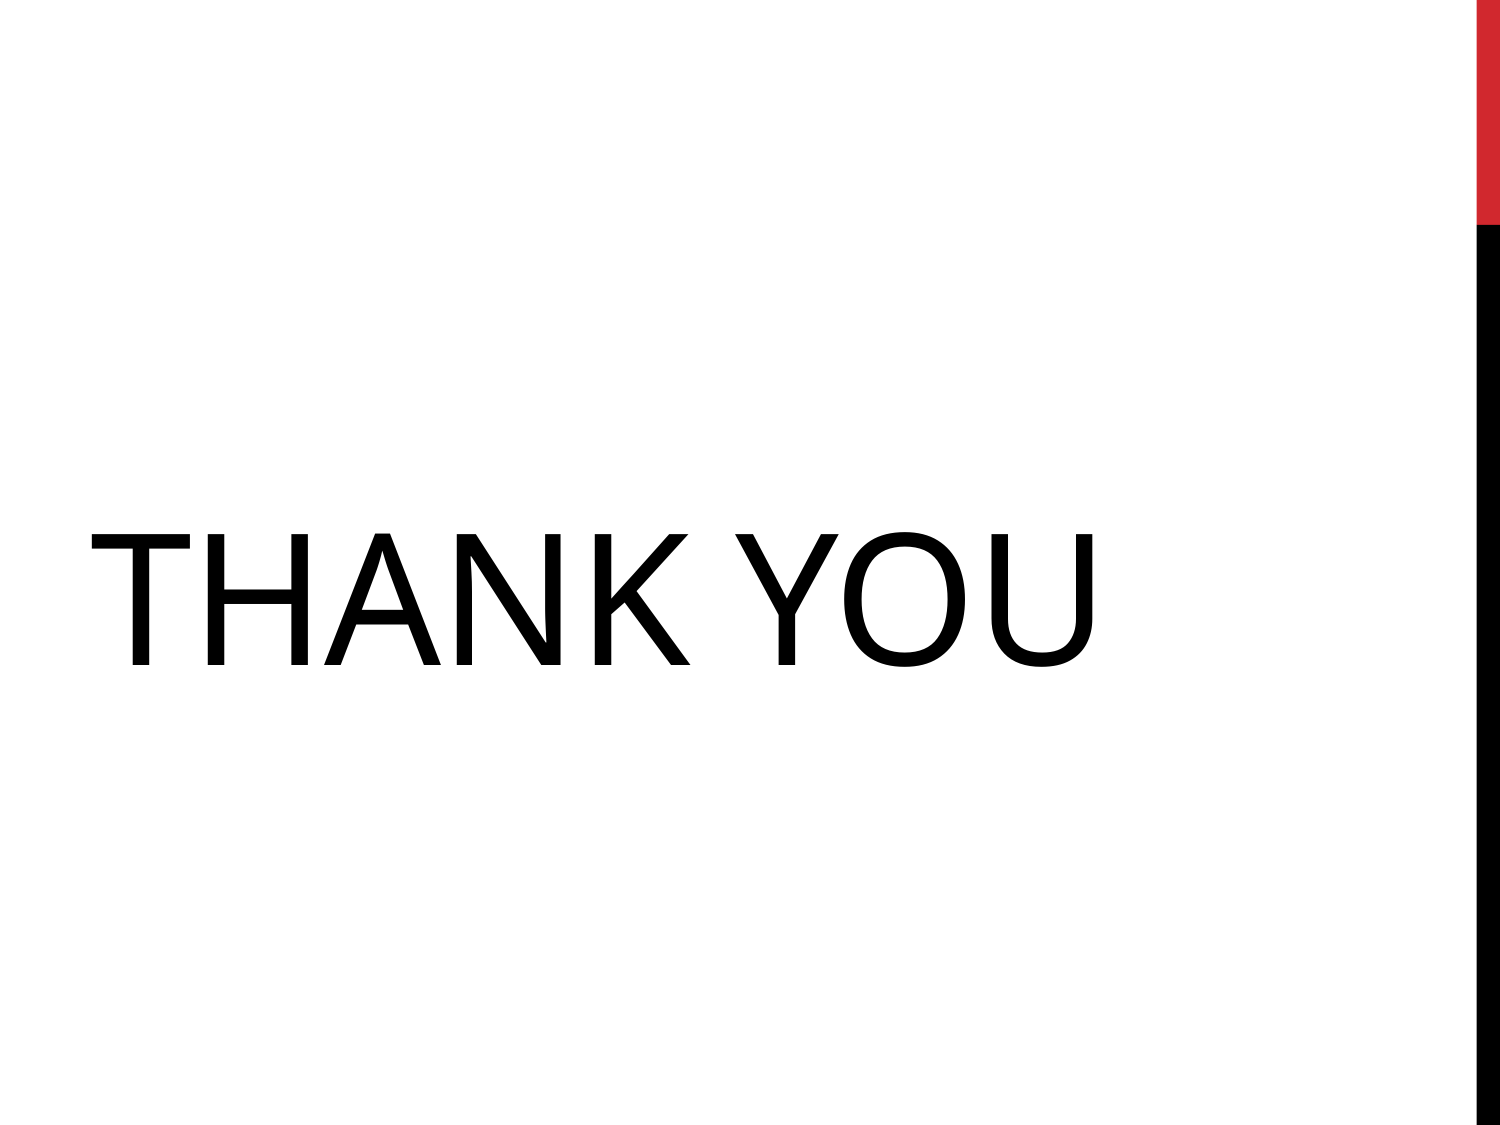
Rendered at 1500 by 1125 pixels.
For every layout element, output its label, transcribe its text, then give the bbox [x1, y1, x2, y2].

title Thank you [75, 237, 1350, 947]
